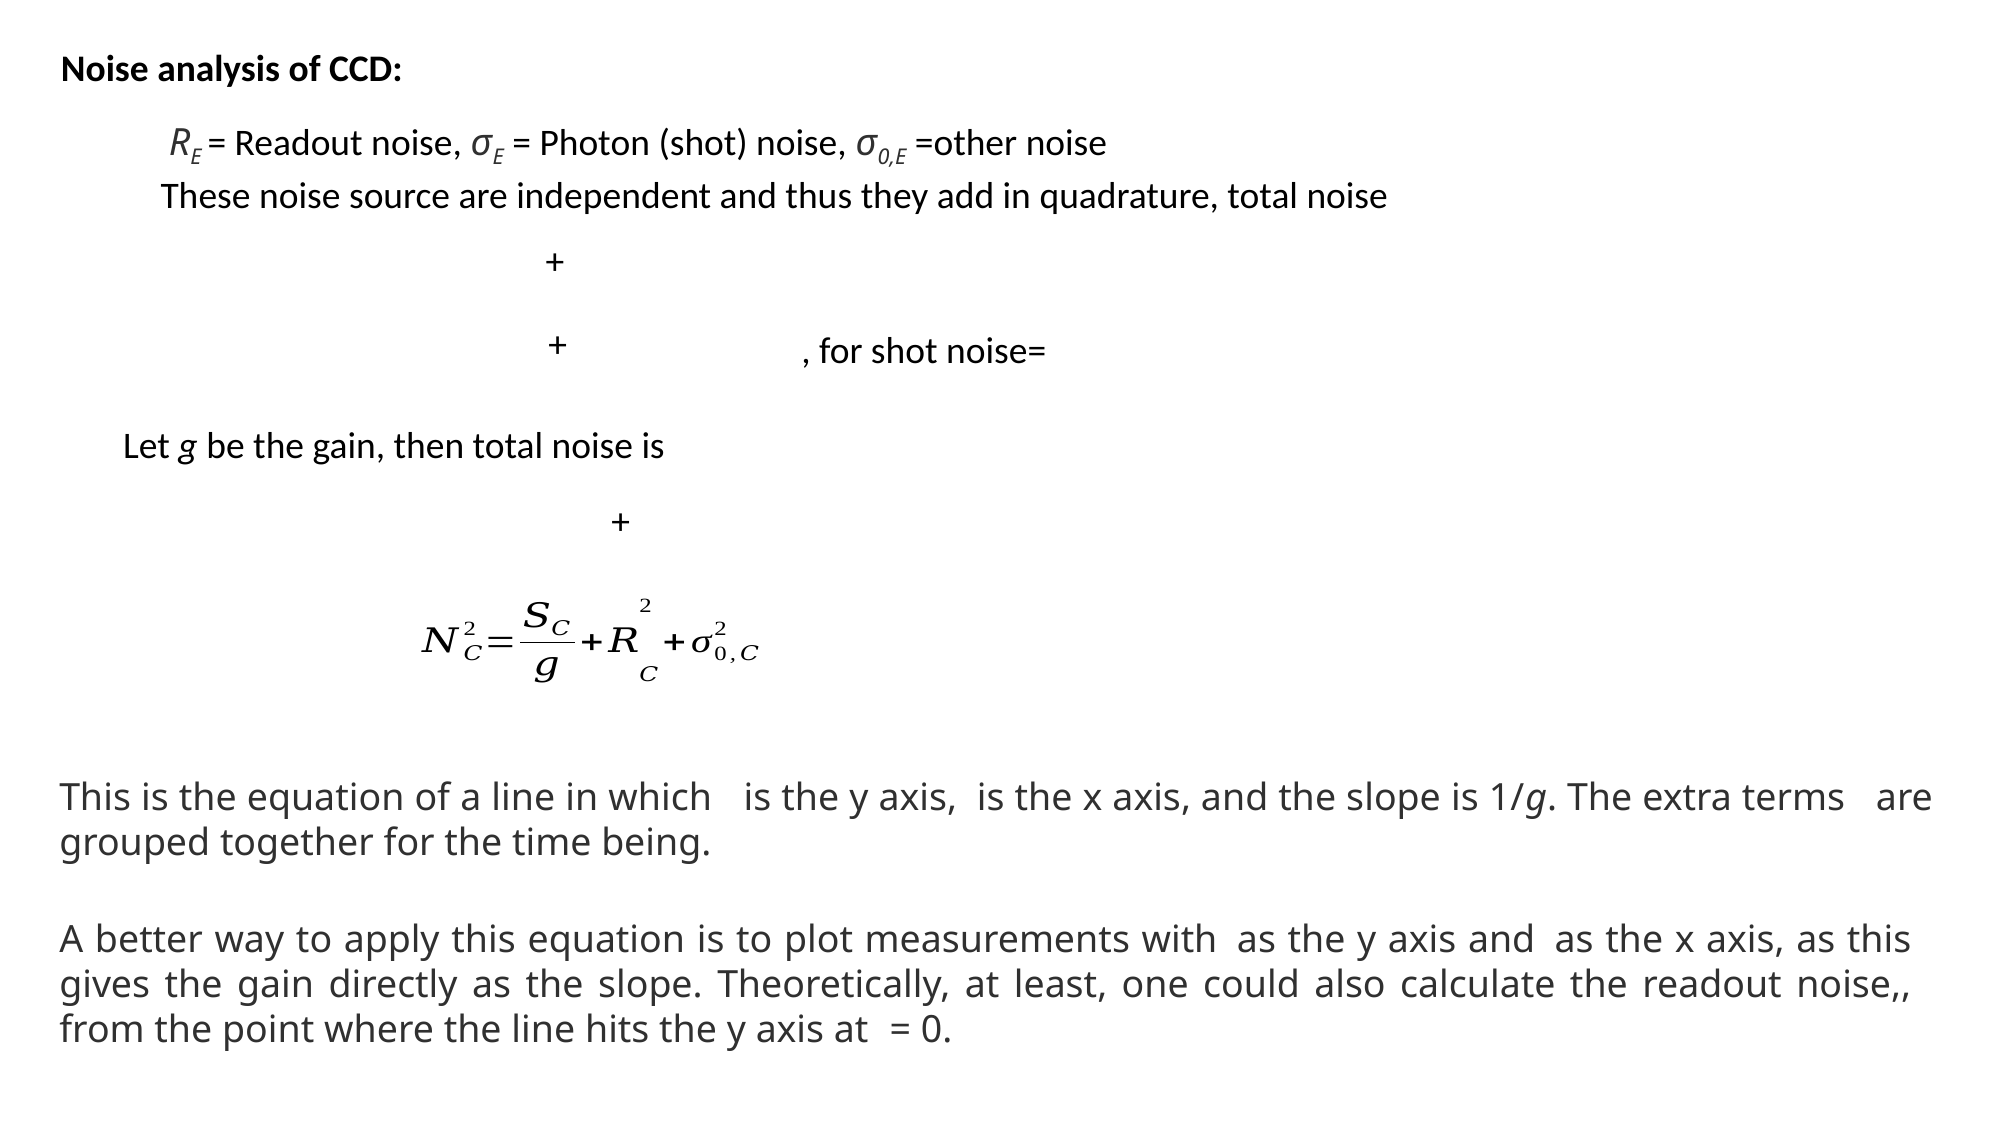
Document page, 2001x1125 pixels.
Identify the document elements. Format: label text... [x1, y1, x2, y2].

text_box RE = Readout noise, σE = Photon (shot) noise, σ0,E =other noise [154, 110, 1123, 164]
text_box These noise source are independent and thus they add in quadrature, total noise [145, 164, 1405, 224]
text_box Noise analysis of CCD: [46, 37, 418, 97]
text_box Let g be the gain, then total noise is [108, 413, 689, 474]
